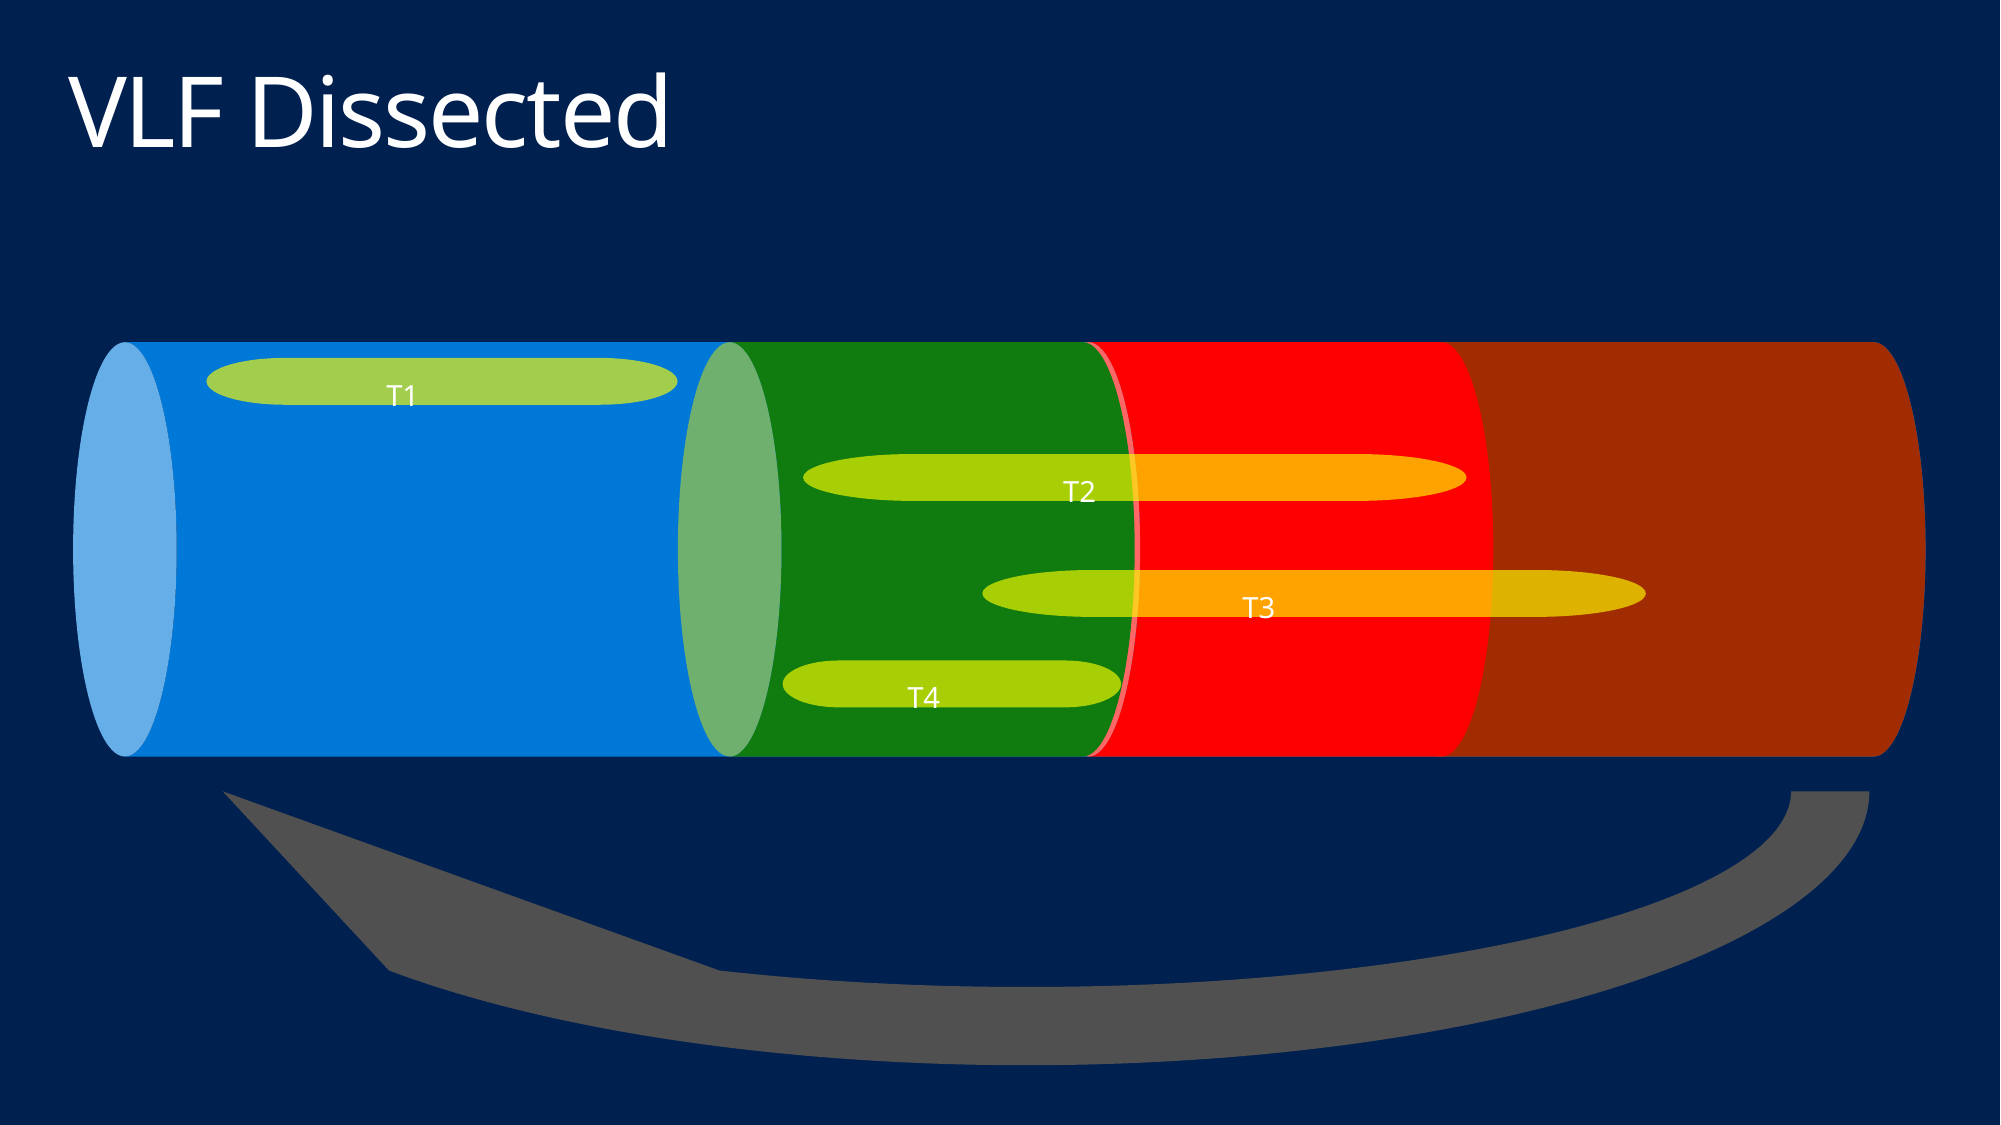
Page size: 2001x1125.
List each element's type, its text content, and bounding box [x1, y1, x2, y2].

text_box T1 [205, 357, 679, 406]
text_box [1086, 618, 1492, 758]
text_box [1087, 341, 1495, 569]
text_box [1445, 341, 1927, 758]
text_box [222, 790, 1871, 1067]
title VLF Dissected [44, 47, 1957, 196]
text_box T4 [781, 659, 1122, 709]
text_box [677, 341, 1136, 758]
text_box T2 [802, 453, 1468, 502]
text_box [72, 341, 727, 758]
text_box T3 [981, 569, 1647, 618]
